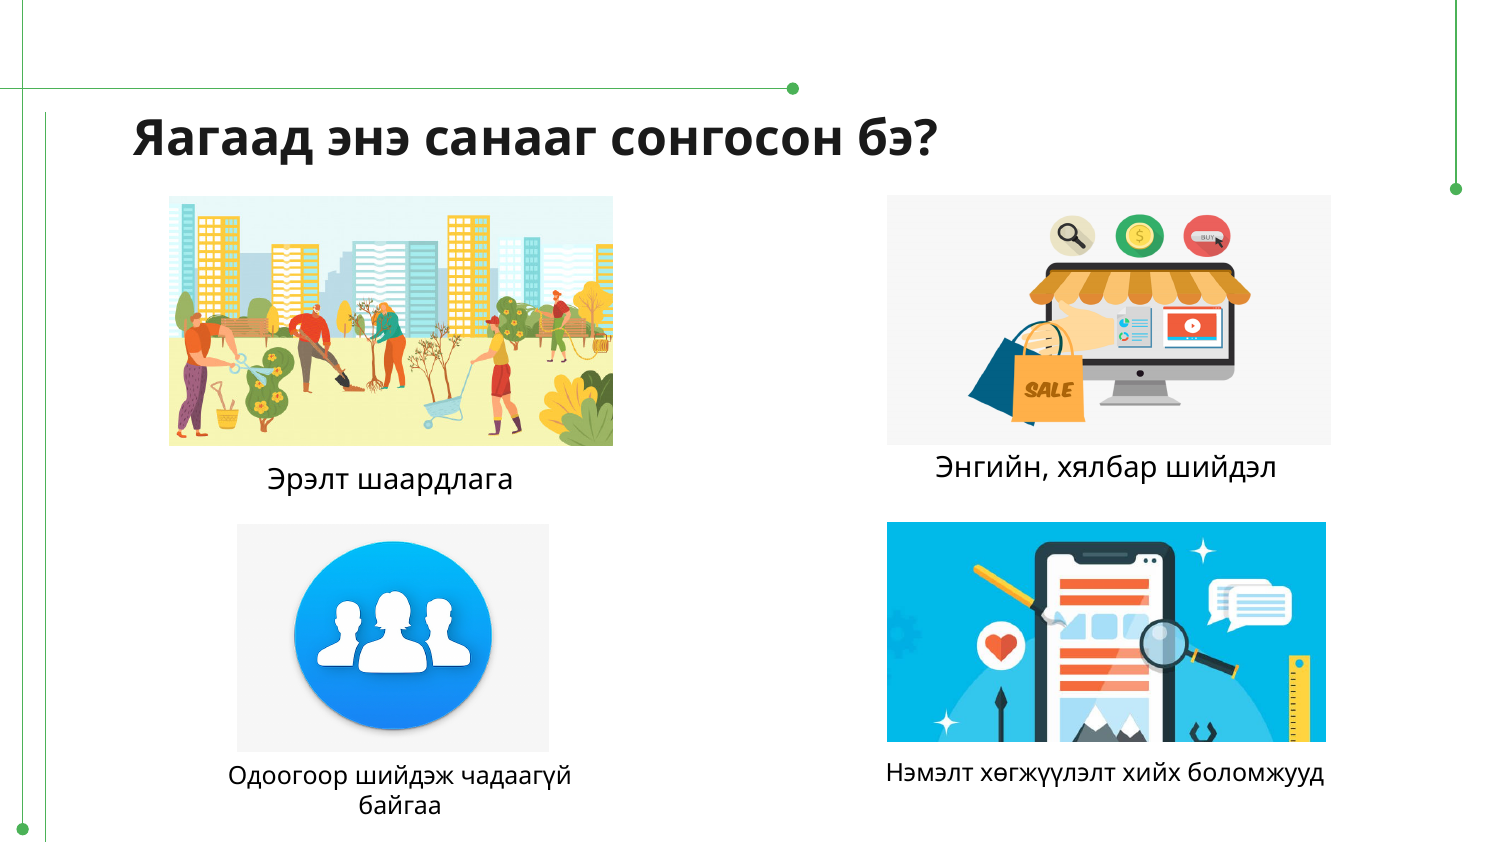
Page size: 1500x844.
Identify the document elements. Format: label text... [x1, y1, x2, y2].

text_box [168, 195, 613, 496]
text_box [842, 522, 1369, 792]
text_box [887, 195, 1331, 484]
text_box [168, 524, 632, 794]
title Яагаад энэ санааг сонгосон бэ? [118, 90, 1042, 197]
